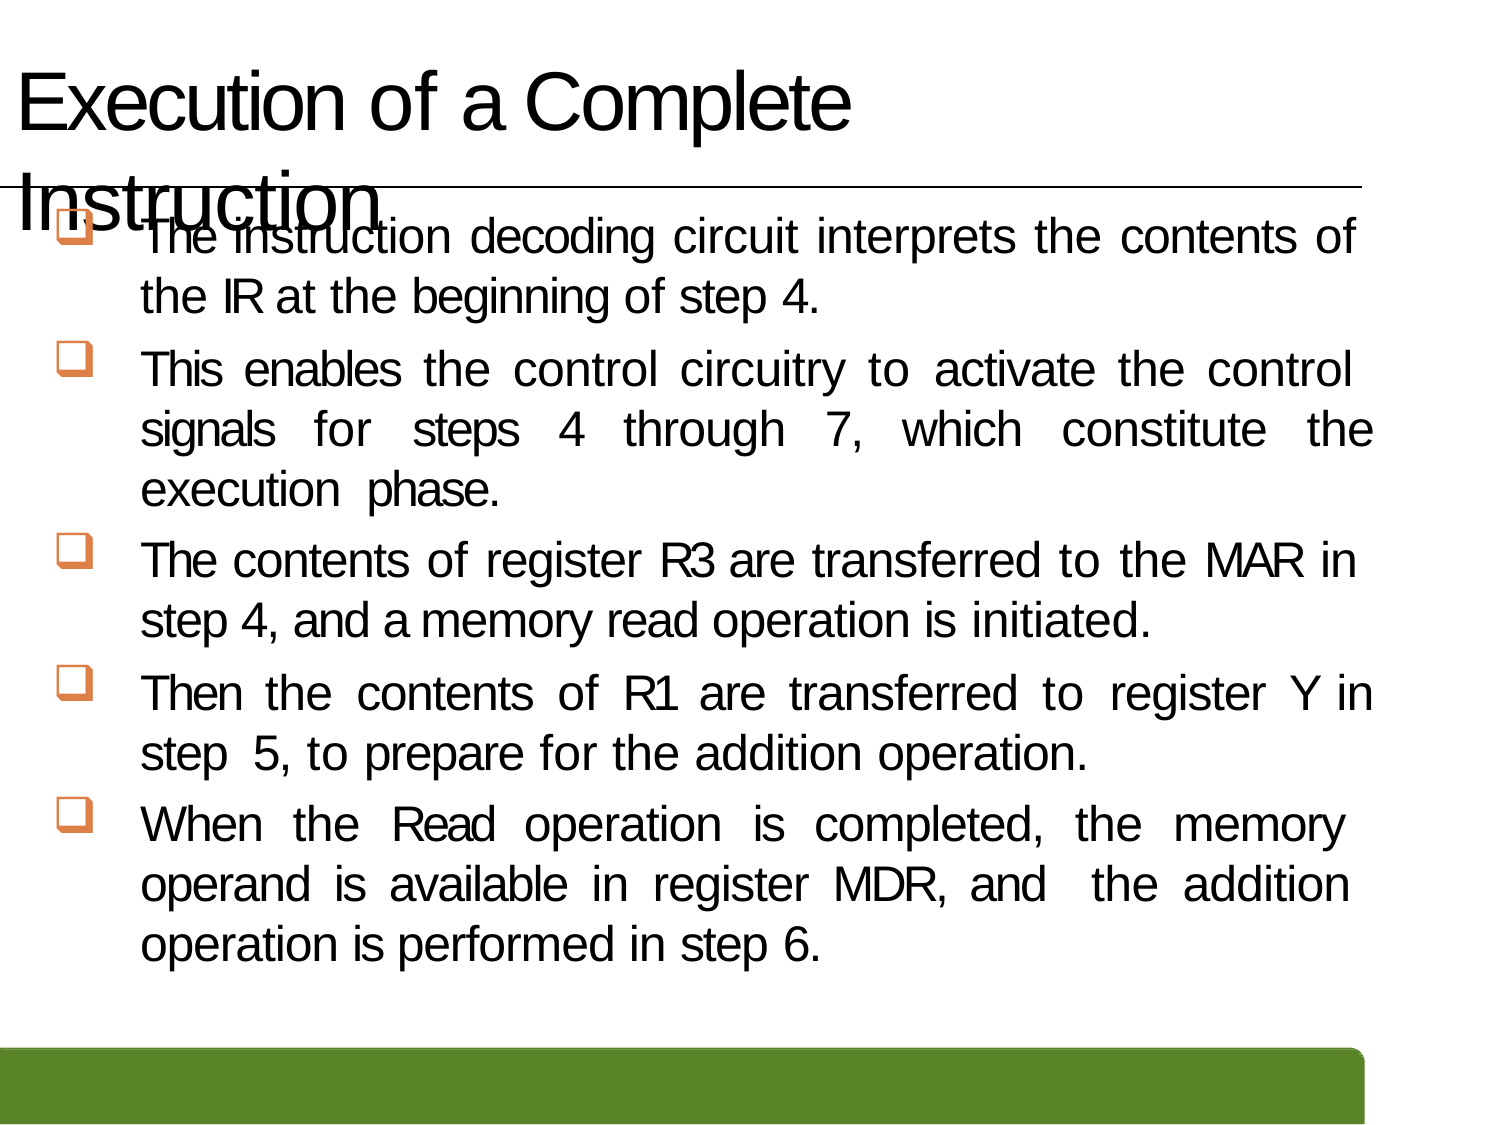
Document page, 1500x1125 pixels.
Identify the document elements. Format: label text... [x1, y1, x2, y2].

title Execution of a Complete Instruction [13, 44, 1230, 247]
text_box The instruction decoding circuit interprets the contents of the IR at the beginning of step 4. This enables the control circuitry to activate the control signals for steps 4 through 7, which constitute the execution phase. The contents of register R3 are transferred to the MAR in step 4, and a memory read operation is initiated. Then the contents of R1 are transferred to register Y in step 5, to prepare for the addition operation. When the Read operation is completed, the memory operand is available in register MDR, and the addition operation is performed in step 6. [50, 201, 1375, 972]
